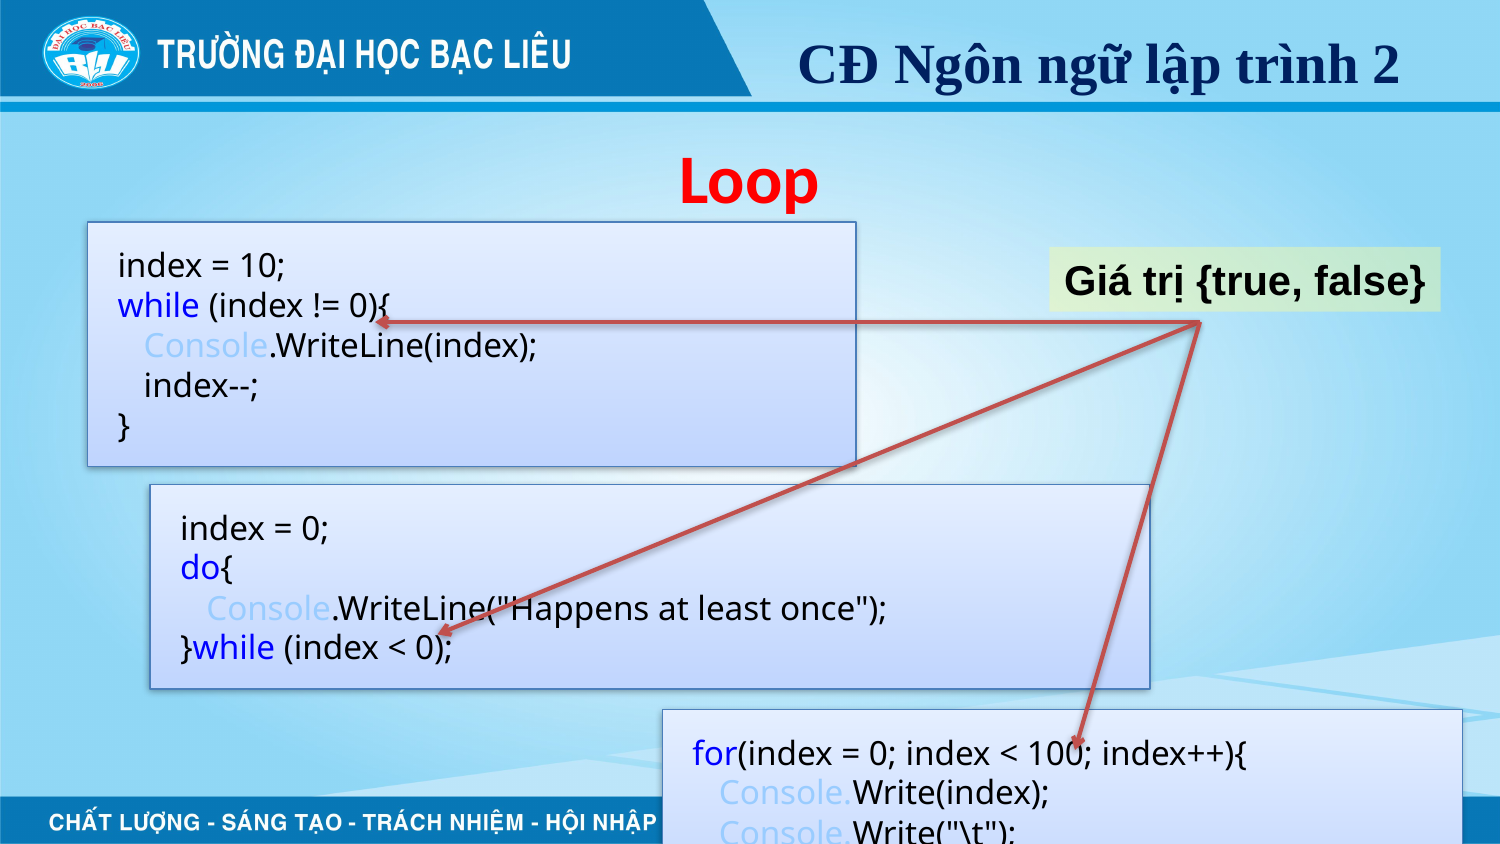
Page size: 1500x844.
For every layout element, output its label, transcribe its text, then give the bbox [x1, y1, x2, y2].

picture [0, 0, 1500, 101]
slide_number 46 [1466, 750, 1475, 795]
title Loop [24, 125, 1475, 225]
text_box index = 0; do{ Console.WriteLine("Happens at least once"); }while (index < 0); [149, 484, 1069, 690]
text_box Giá trị {true, false} [1049, 246, 1441, 312]
text_box for(index = 0; index < 100; index++){ Console.Write(index); Console.Write("\t"); } [662, 709, 1463, 844]
text_box index = 10; while (index != 0){ Console.WriteLine(index); index--; } [87, 221, 857, 467]
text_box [437, 321, 1073, 635]
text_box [1074, 321, 1201, 751]
picture [0, 112, 1500, 844]
